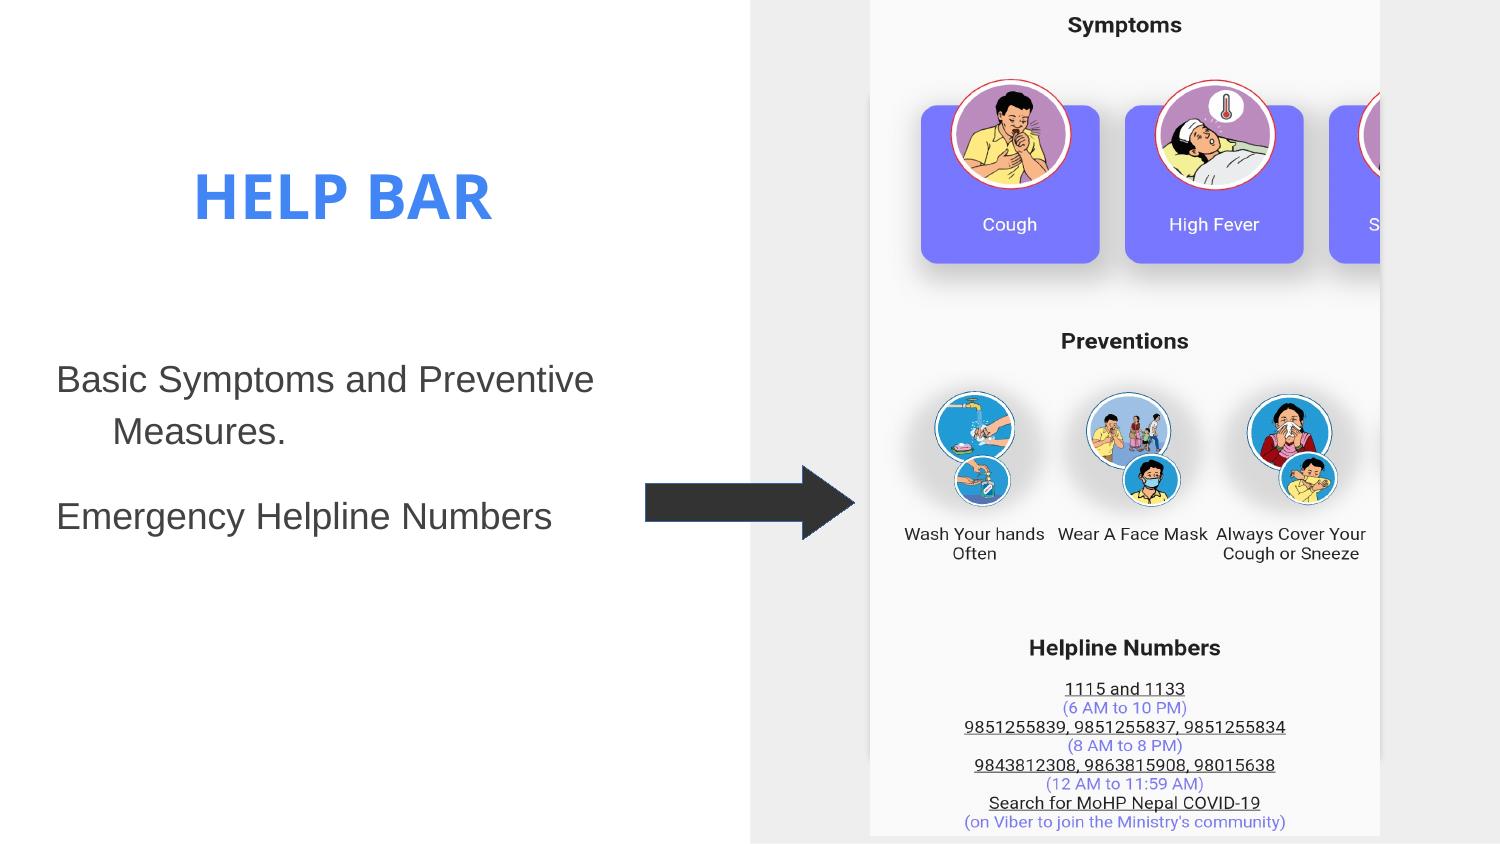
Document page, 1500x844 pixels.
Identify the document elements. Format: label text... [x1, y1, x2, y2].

text_box Basic Symptoms and Preventive Measures. Emergency Helpline Numbers [22, 254, 675, 678]
picture [869, 0, 1381, 836]
text_box [645, 465, 855, 540]
text_box HELP BAR [47, 98, 701, 248]
